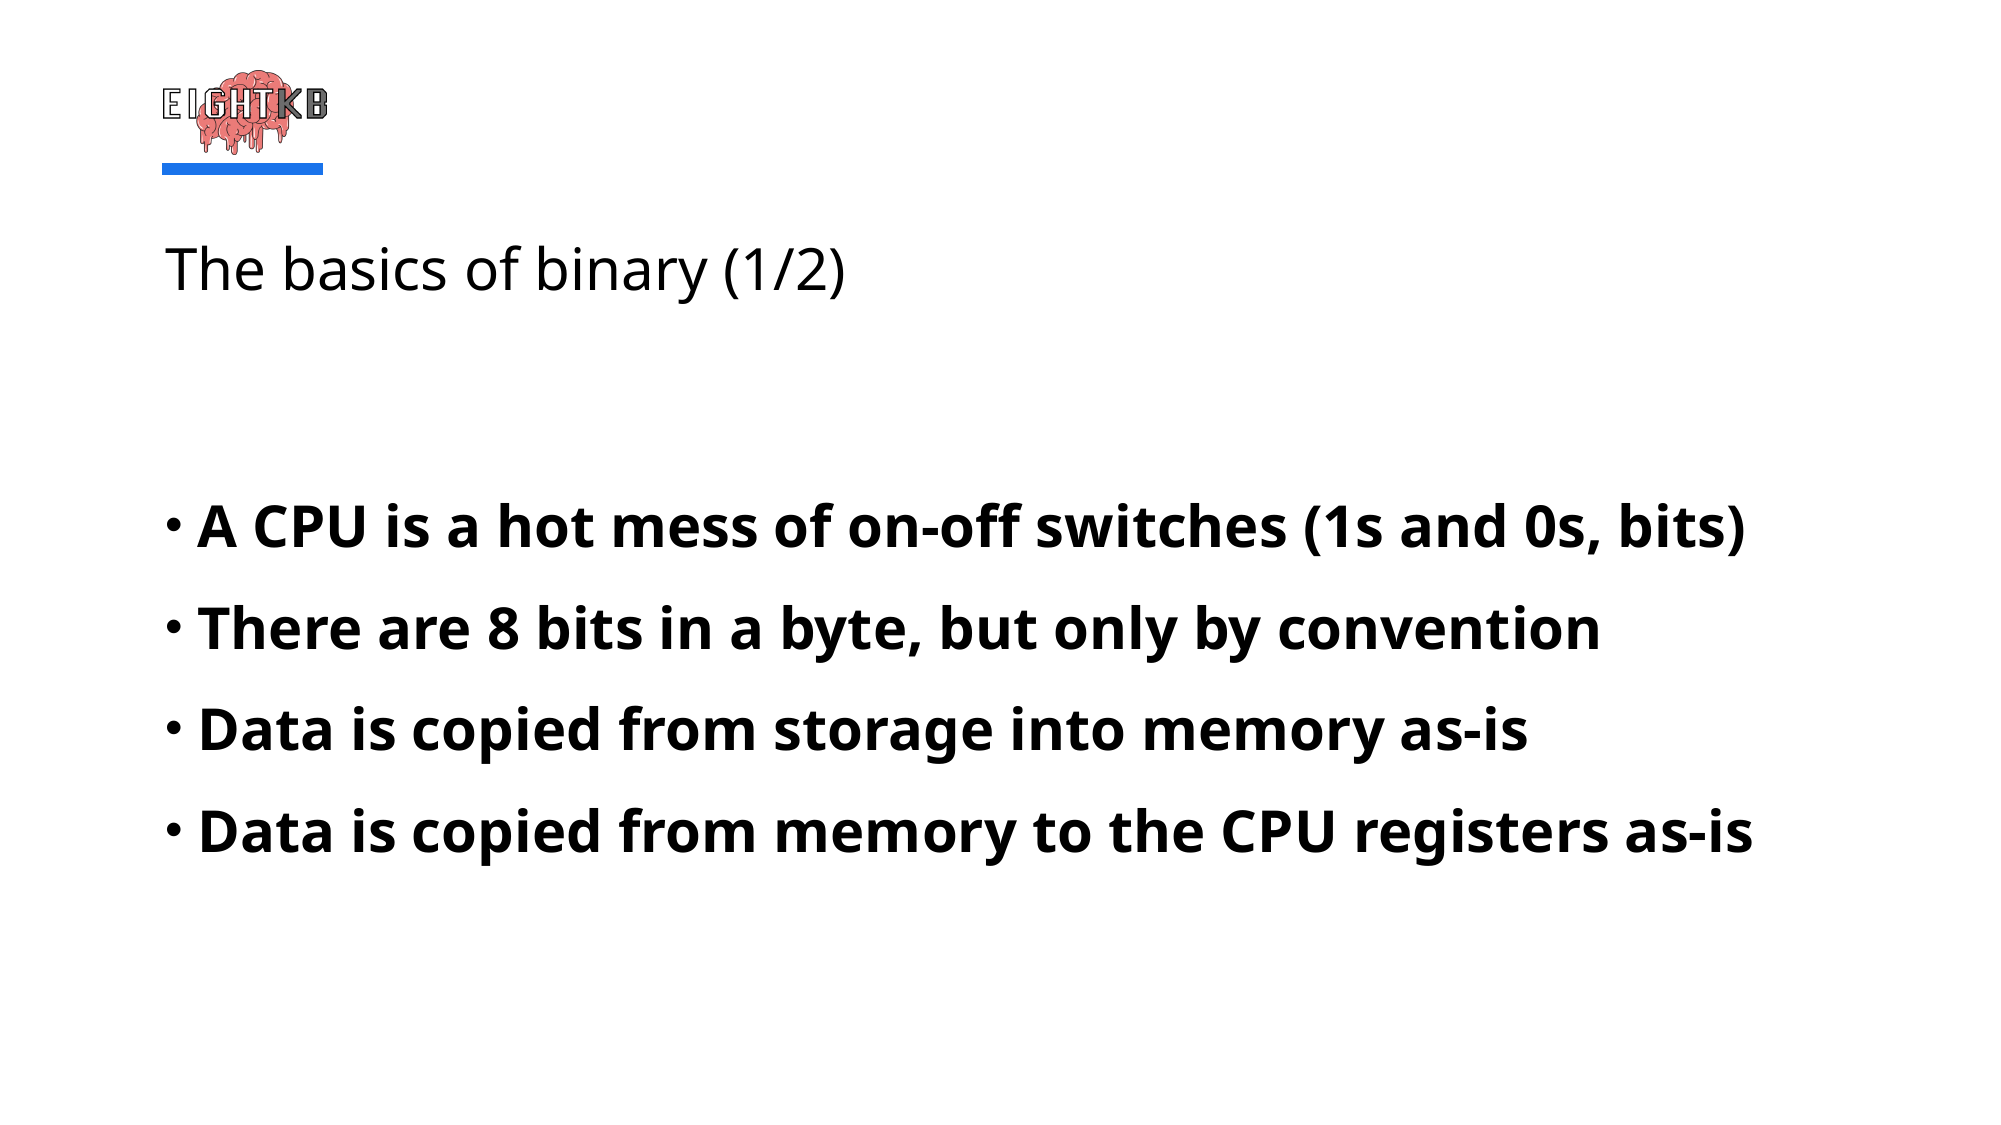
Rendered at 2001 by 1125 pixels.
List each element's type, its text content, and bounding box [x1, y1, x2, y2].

list A CPU is a hot mess of on-off switches (1s and 0s, bits) There are 8 bits in a byte, but only by convention Data is copied from storage into memory as-is Data is copied from memory to the CPU registers as-is [150, 468, 1850, 975]
picture [163, 70, 327, 155]
title The basics of binary (1/2) [150, 224, 1850, 441]
